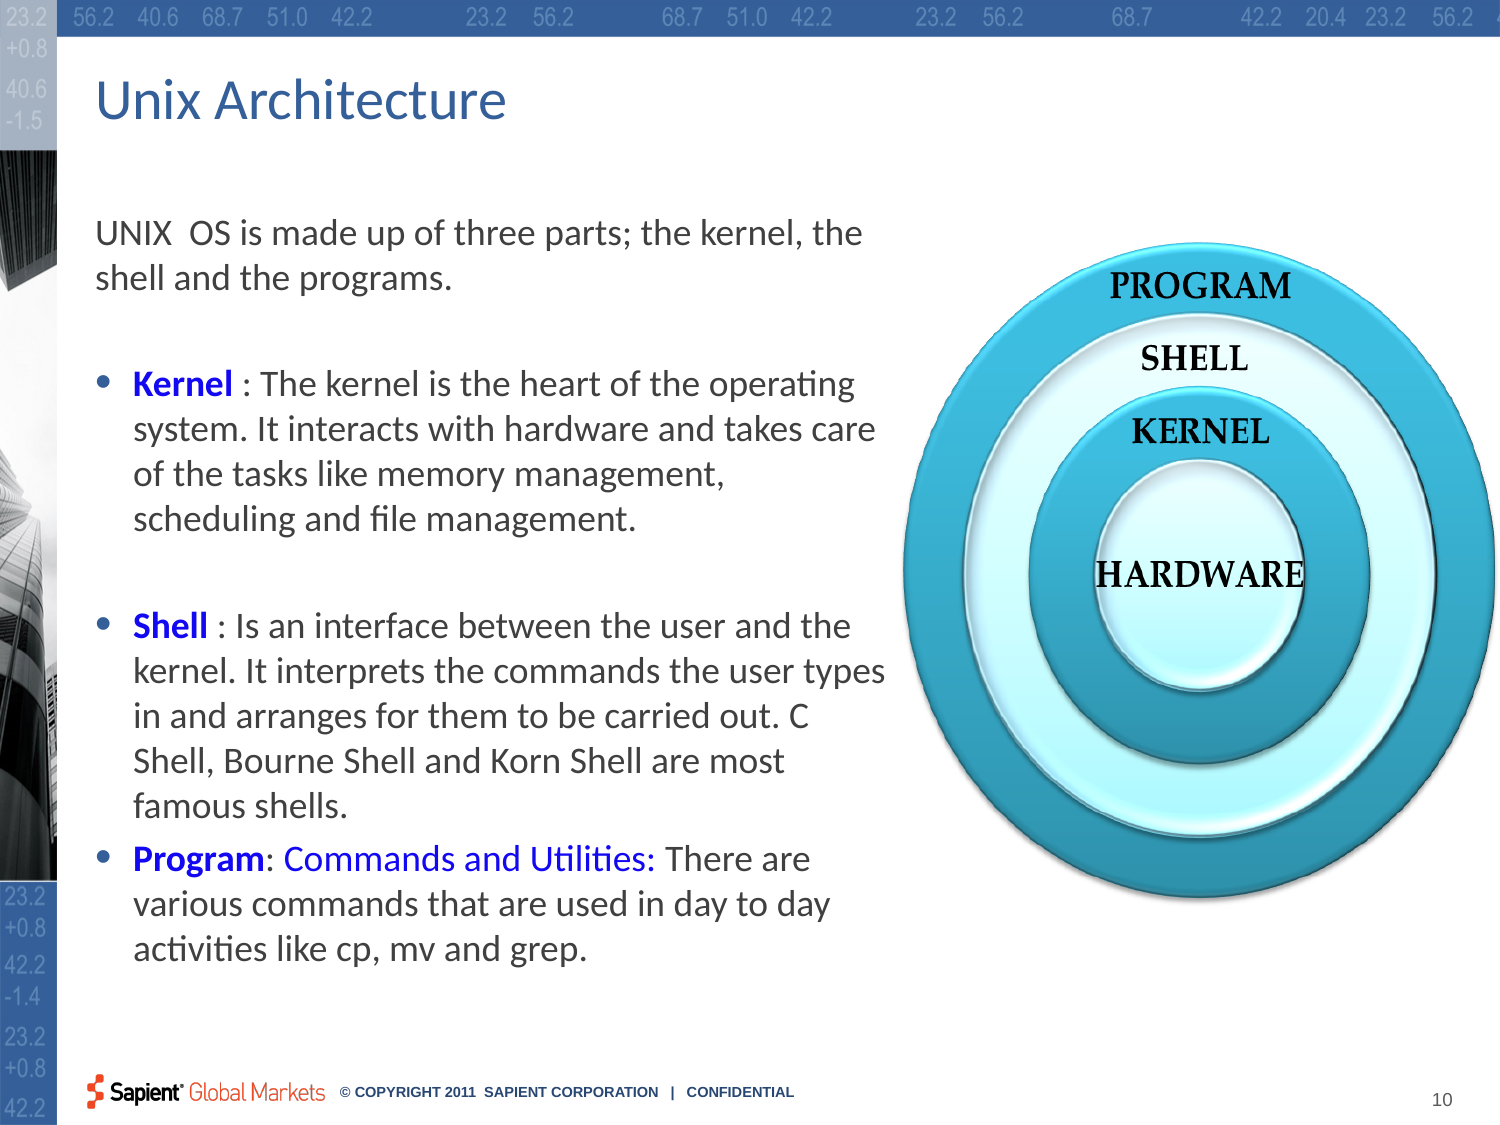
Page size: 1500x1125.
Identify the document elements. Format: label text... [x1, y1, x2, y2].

title Unix Architecture [87, 49, 1476, 163]
picture [0, 0, 1500, 1125]
list UNIX OS is made up of three parts; the kernel, the shell and the programs. Kernel : The kernel is the heart of the operating system. It interacts with hardware and takes care of the tasks like memory management, scheduling and file management. Shell : Is an interface between the user and the kernel. It interprets the commands the user types in and arranges for them to be carried out. C Shell, Bourne Shell and Korn Shell are most famous shells. Program: Commands and Utilities: There are various commands that are used in day to day activities like cp, mv and grep. [87, 162, 901, 1051]
